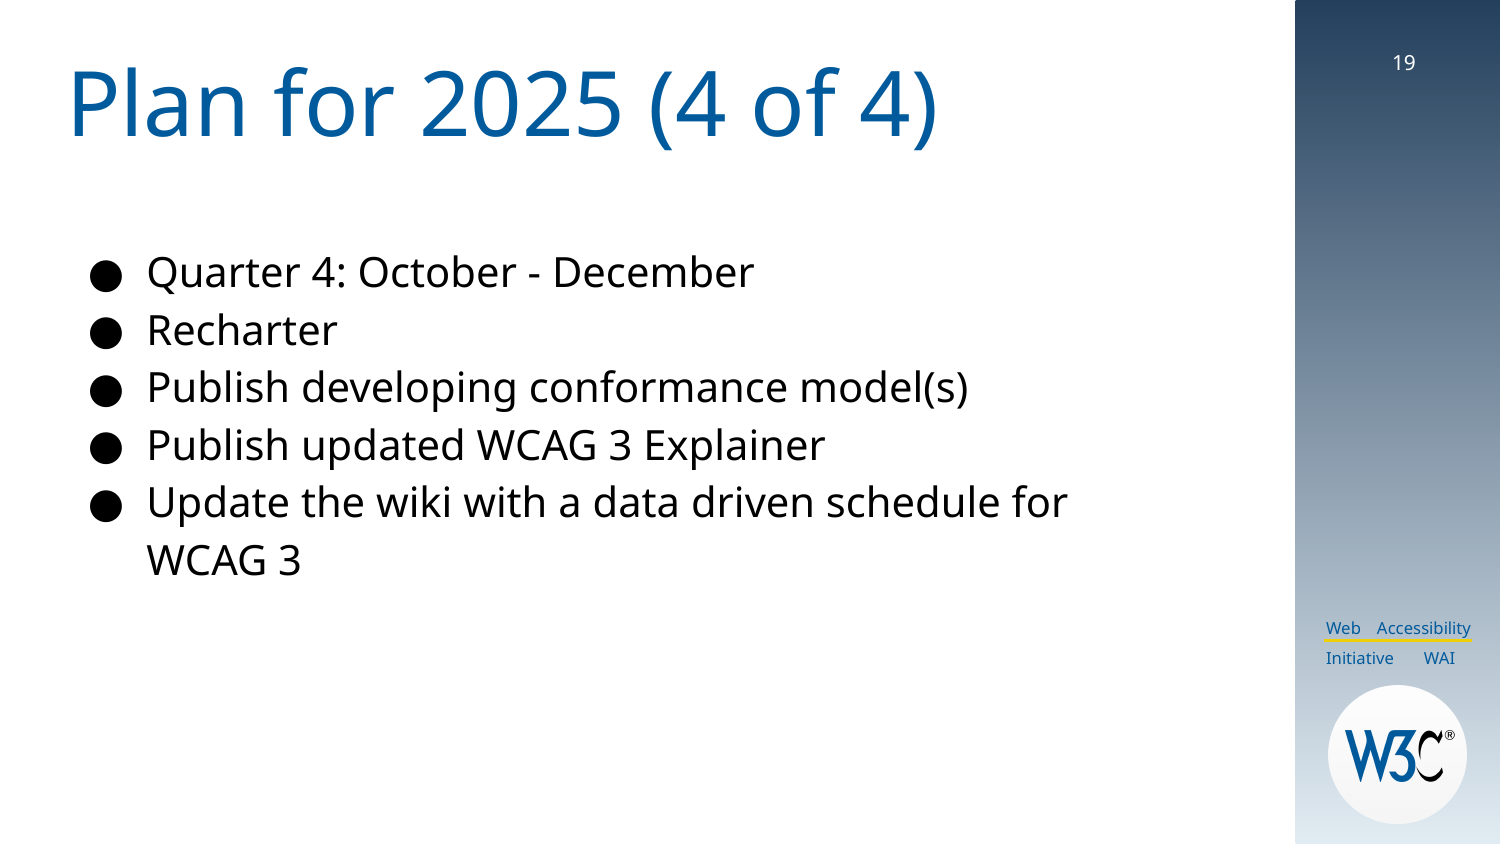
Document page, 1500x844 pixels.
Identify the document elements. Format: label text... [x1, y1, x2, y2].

title Plan for 2025 (4 of 4) [50, 30, 1224, 172]
list Quarter 4: October - December Recharter Publish developing conformance model(s) Publish updated WCAG 3 Explainer Update the wiki with a data driven schedule for WCAG 3 [55, 222, 1204, 785]
picture [1328, 685, 1467, 824]
slide_number 19 [1375, 33, 1433, 94]
